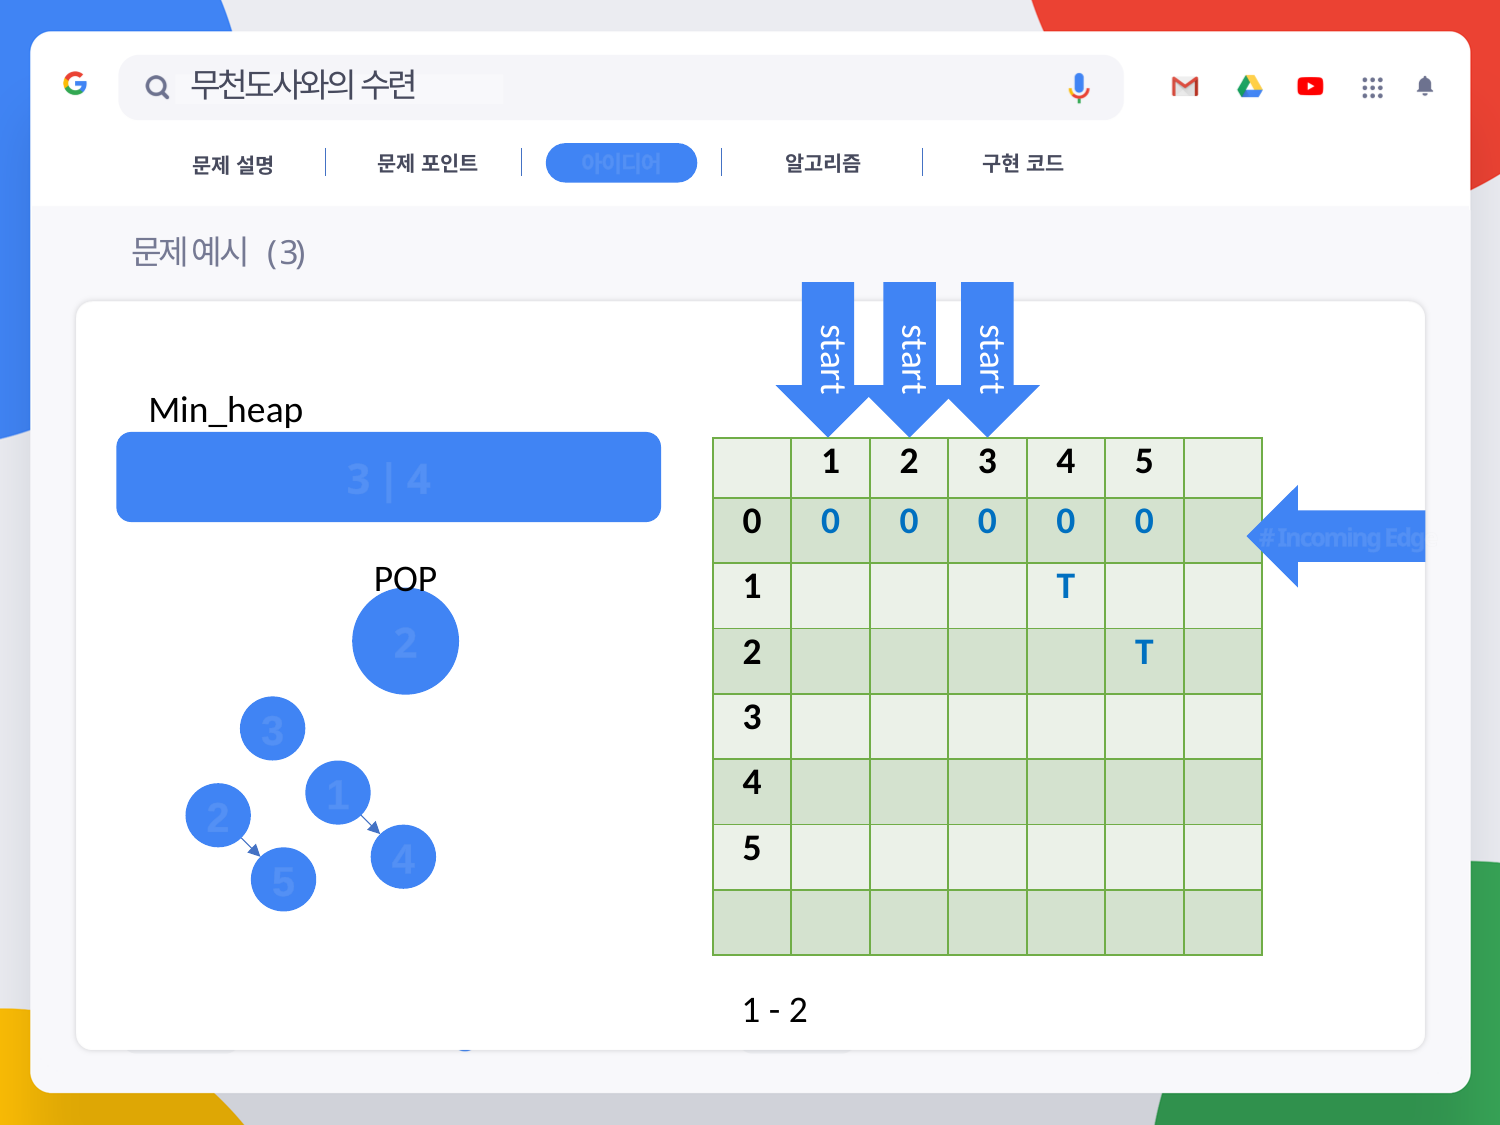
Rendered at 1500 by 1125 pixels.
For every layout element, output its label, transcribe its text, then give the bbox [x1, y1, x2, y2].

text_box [962, 282, 1040, 438]
table_cell [1185, 564, 1261, 628]
table_cell [949, 629, 1026, 693]
table_cell [1028, 891, 1104, 954]
table_cell [871, 564, 947, 628]
text_box 2 [352, 607, 460, 695]
table_cell [1028, 629, 1104, 693]
table_cell 4 [714, 760, 790, 824]
table_cell [1028, 695, 1104, 758]
table_cell 0 [871, 499, 947, 562]
table_cell [1106, 760, 1183, 824]
table_cell [1106, 891, 1183, 954]
table_cell [792, 891, 869, 954]
table_cell [1185, 760, 1261, 824]
table_cell [714, 891, 790, 954]
table_cell [1185, 891, 1261, 954]
table_cell [949, 760, 1026, 824]
table_cell 0 [714, 499, 790, 562]
table_header 5 [1106, 439, 1183, 497]
table_cell 0 [1028, 499, 1104, 562]
table_cell [792, 760, 869, 824]
table_cell [1028, 825, 1104, 889]
text_box # Incoming Edge [1246, 484, 1426, 588]
table_cell [871, 760, 947, 824]
table_header 3 [949, 439, 1026, 497]
text_box POP [359, 546, 453, 607]
table_cell 3 [714, 695, 790, 758]
table_cell [949, 825, 1026, 889]
table_cell 0 [949, 499, 1026, 562]
table_cell 2 [714, 629, 790, 693]
table_cell [1185, 499, 1261, 562]
table_cell [792, 629, 869, 693]
table_cell [871, 825, 947, 889]
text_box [185, 696, 437, 912]
table_header 2 [871, 439, 947, 497]
table_cell [949, 891, 1026, 954]
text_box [96, 134, 1448, 190]
table_cell [871, 629, 947, 693]
text_box 3 | 4 [116, 431, 662, 523]
table_header [714, 439, 790, 497]
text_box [881, 282, 962, 438]
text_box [775, 282, 881, 438]
table_cell [792, 695, 869, 758]
text_box 1 - 2 [726, 978, 823, 1038]
table_cell [1106, 695, 1183, 758]
table_cell 5 [714, 825, 790, 889]
text_box Min_heap [133, 377, 319, 437]
table_cell [1106, 564, 1183, 628]
table_cell 0 [1106, 499, 1183, 562]
table_cell [792, 564, 869, 628]
table_cell 0 [792, 499, 869, 562]
title 무천도사와의 수련 [175, 61, 697, 112]
table_cell T [1106, 629, 1183, 693]
table_cell 1 [714, 564, 790, 628]
table_cell [949, 695, 1026, 758]
table_cell [949, 564, 1026, 628]
table_cell [1185, 695, 1261, 758]
text_box 문제 예시 ( 3) [116, 223, 662, 274]
table_cell [792, 825, 869, 889]
table_cell [1028, 760, 1104, 824]
table_cell T [1028, 564, 1104, 628]
table_cell [871, 891, 947, 954]
table_cell [871, 695, 947, 758]
table_header 1 [792, 439, 869, 497]
table_header [1185, 439, 1261, 497]
picture [0, 0, 1500, 1125]
table_cell [1106, 825, 1183, 889]
table_cell [1185, 825, 1261, 889]
table_header 4 [1028, 439, 1104, 497]
table_cell [1185, 629, 1261, 693]
